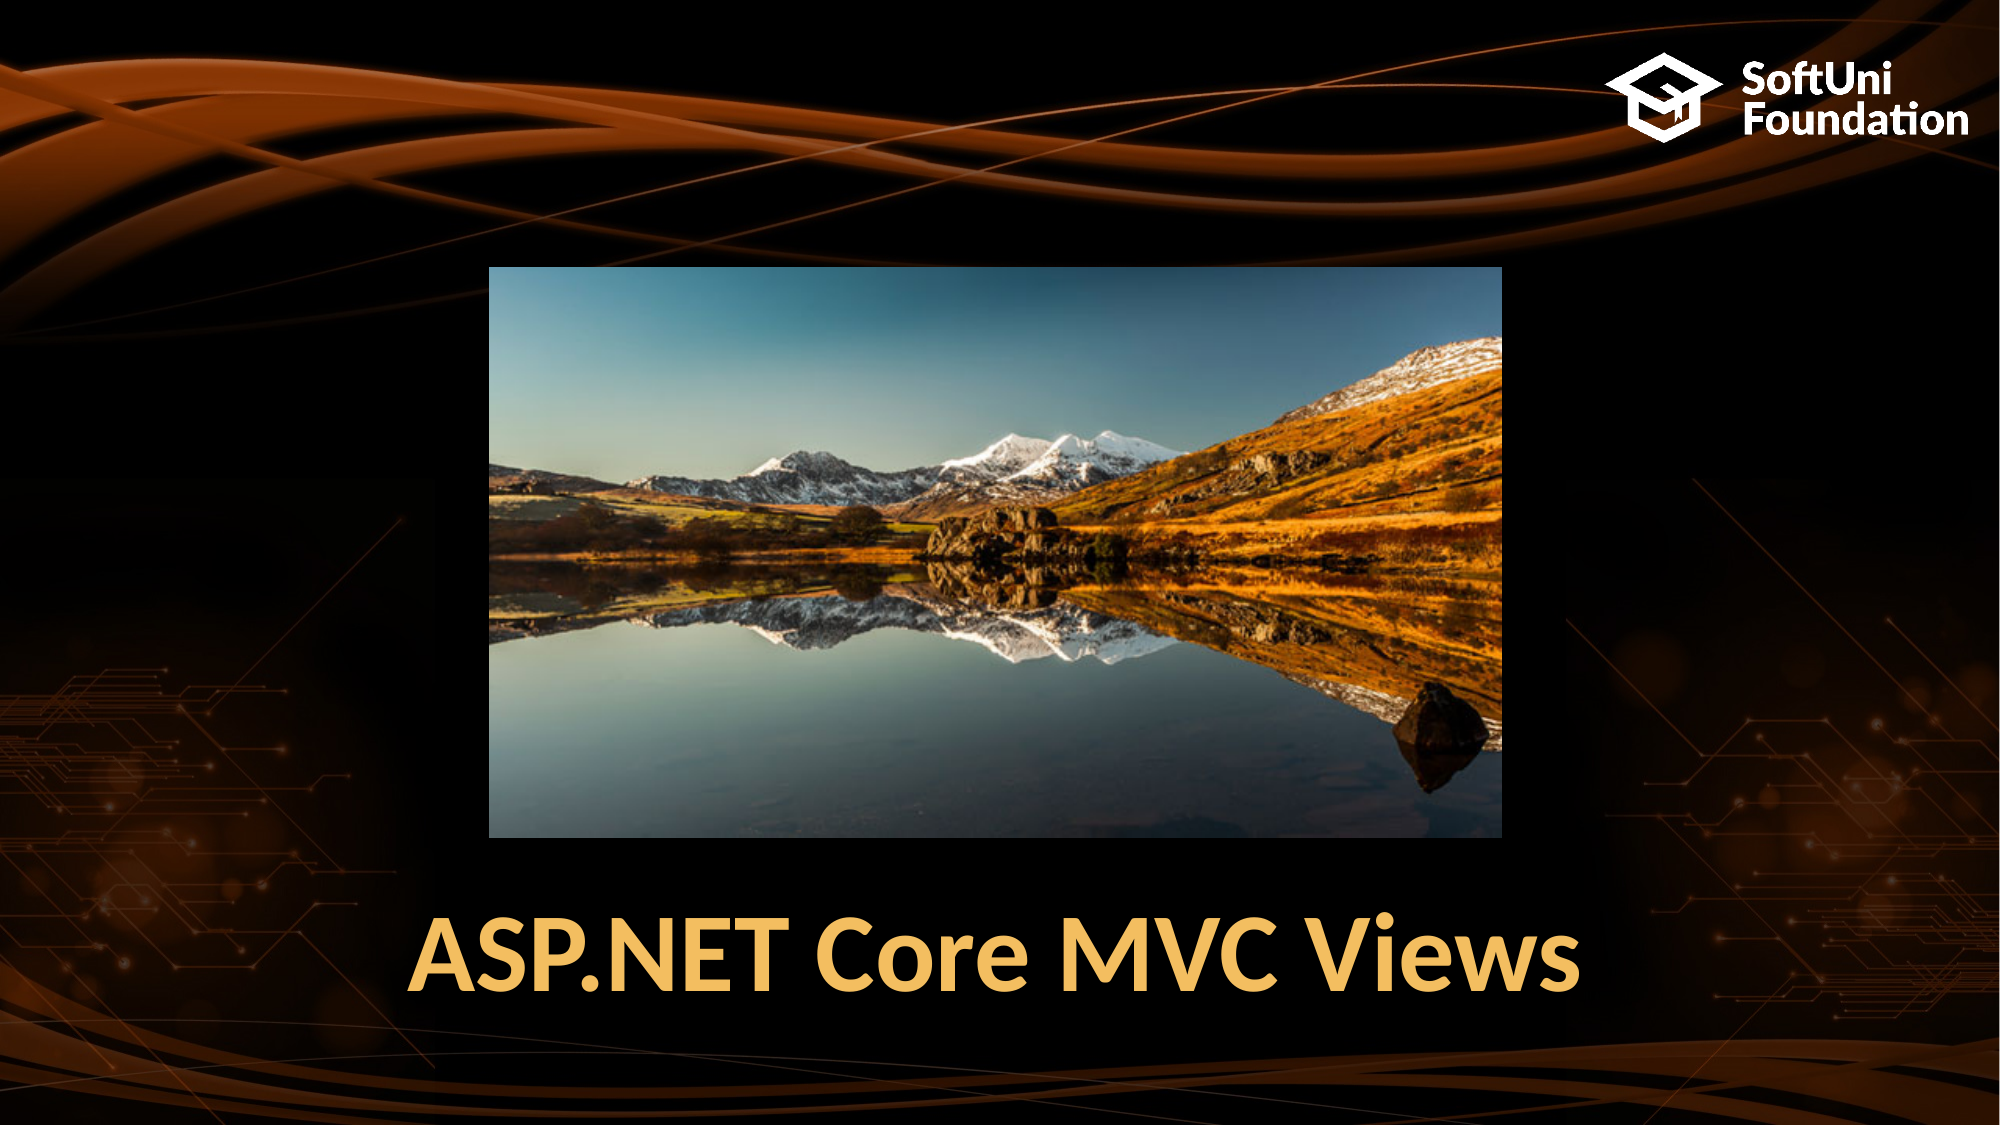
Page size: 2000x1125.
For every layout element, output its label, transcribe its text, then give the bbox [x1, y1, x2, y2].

title ASP.NET Core MVC Views [262, 887, 1729, 1023]
picture [0, 0, 2000, 1125]
